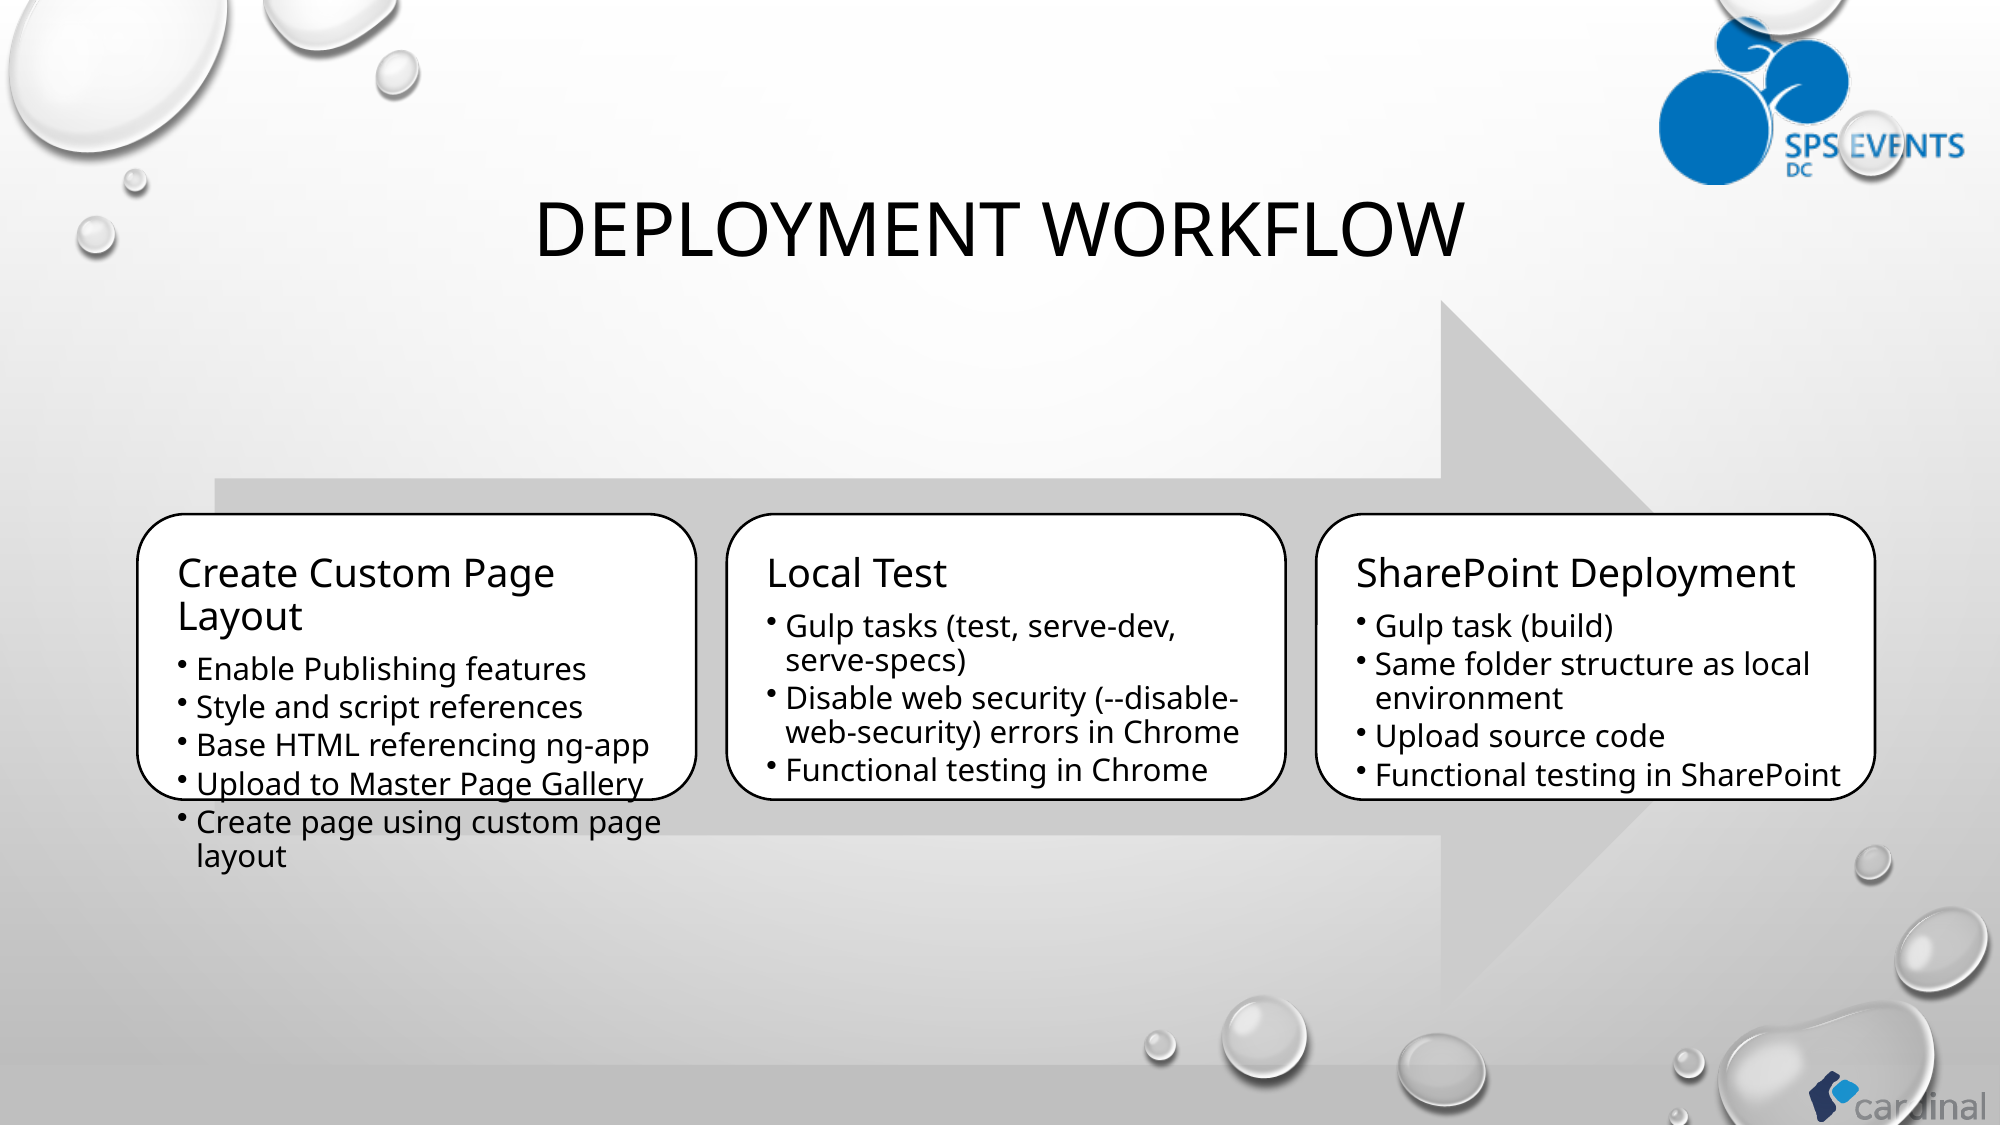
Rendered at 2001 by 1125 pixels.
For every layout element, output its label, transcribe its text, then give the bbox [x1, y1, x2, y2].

picture [0, 0, 2000, 1125]
title Deployment Workflow [149, 101, 1851, 299]
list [74, 299, 1938, 1015]
